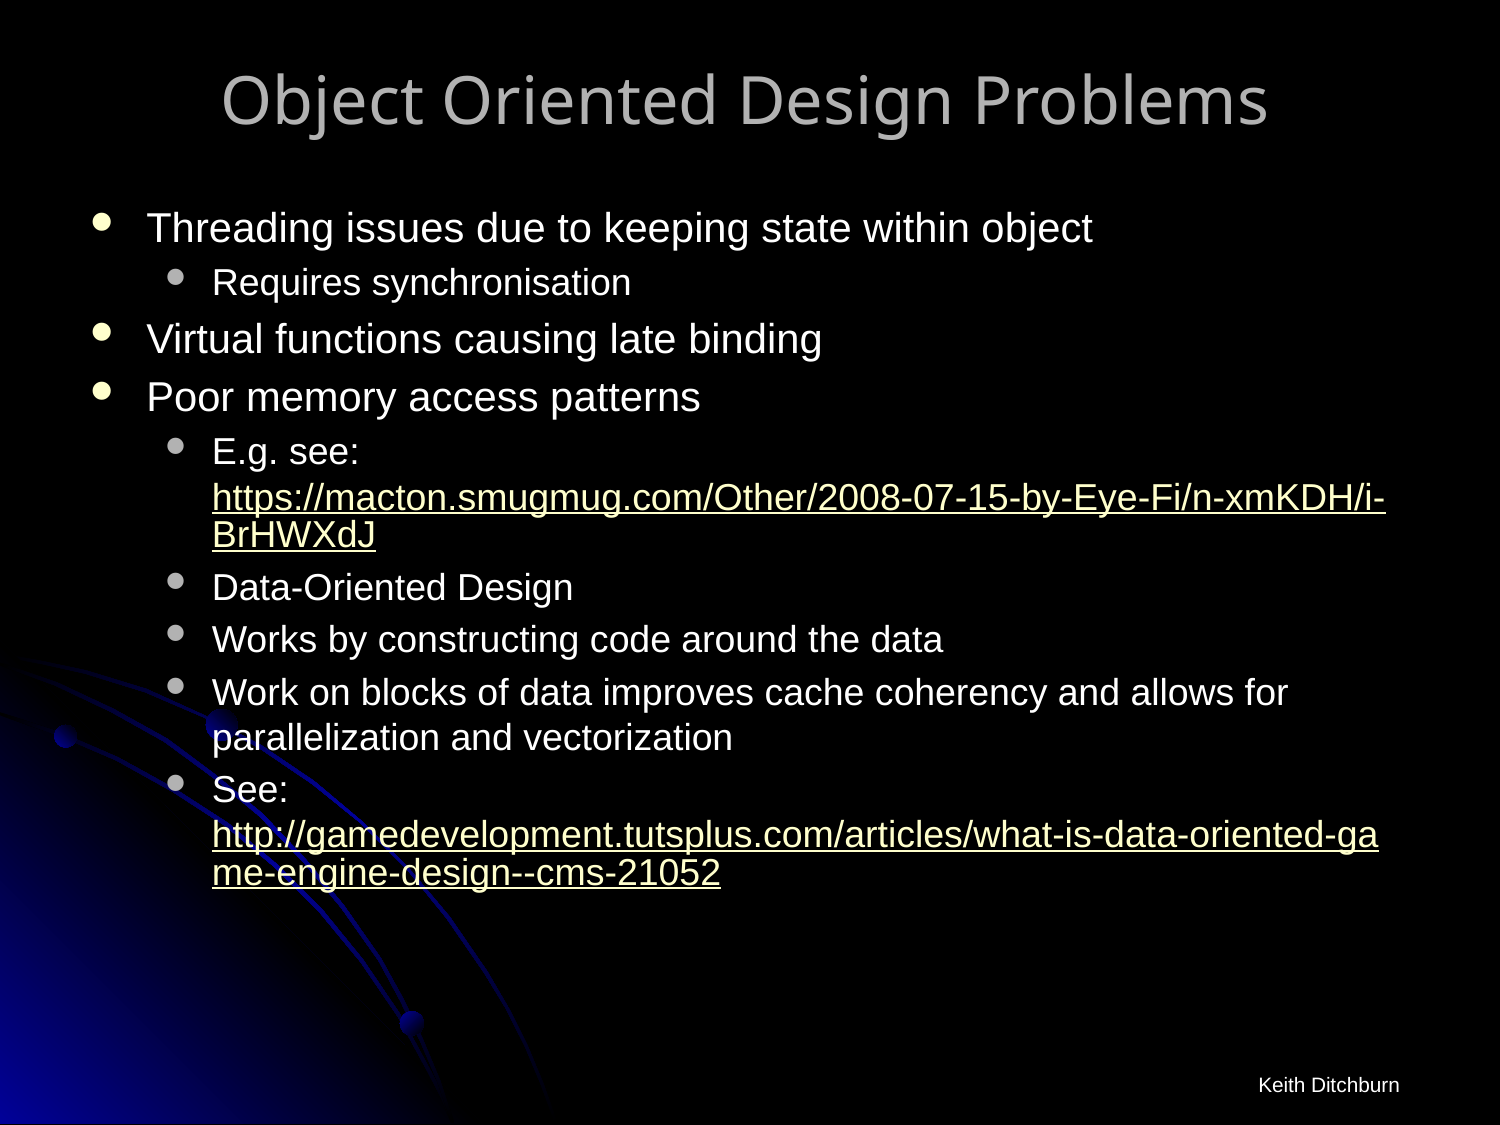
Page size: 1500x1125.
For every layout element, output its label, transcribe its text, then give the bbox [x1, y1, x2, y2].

list Threading issues due to keeping state within object Requires synchronisation Virtual functions causing late binding Poor memory access patterns E.g. see: https://macton.smugmug.com/Other/2008-07-15-by-Eye-Fi/n-xmKDH/i-BrHWXdJ Data-Oriented Design Works by constructing code around the data Work on blocks of data improves cache coherency and allows for parallelization and vectorization See: http://gamedevelopment.tutsplus.com/articles/what-is-data-oriented-game-engine-design--cms-21052 [74, 192, 1426, 1036]
title Object Oriented Design Problems [70, 30, 1422, 165]
